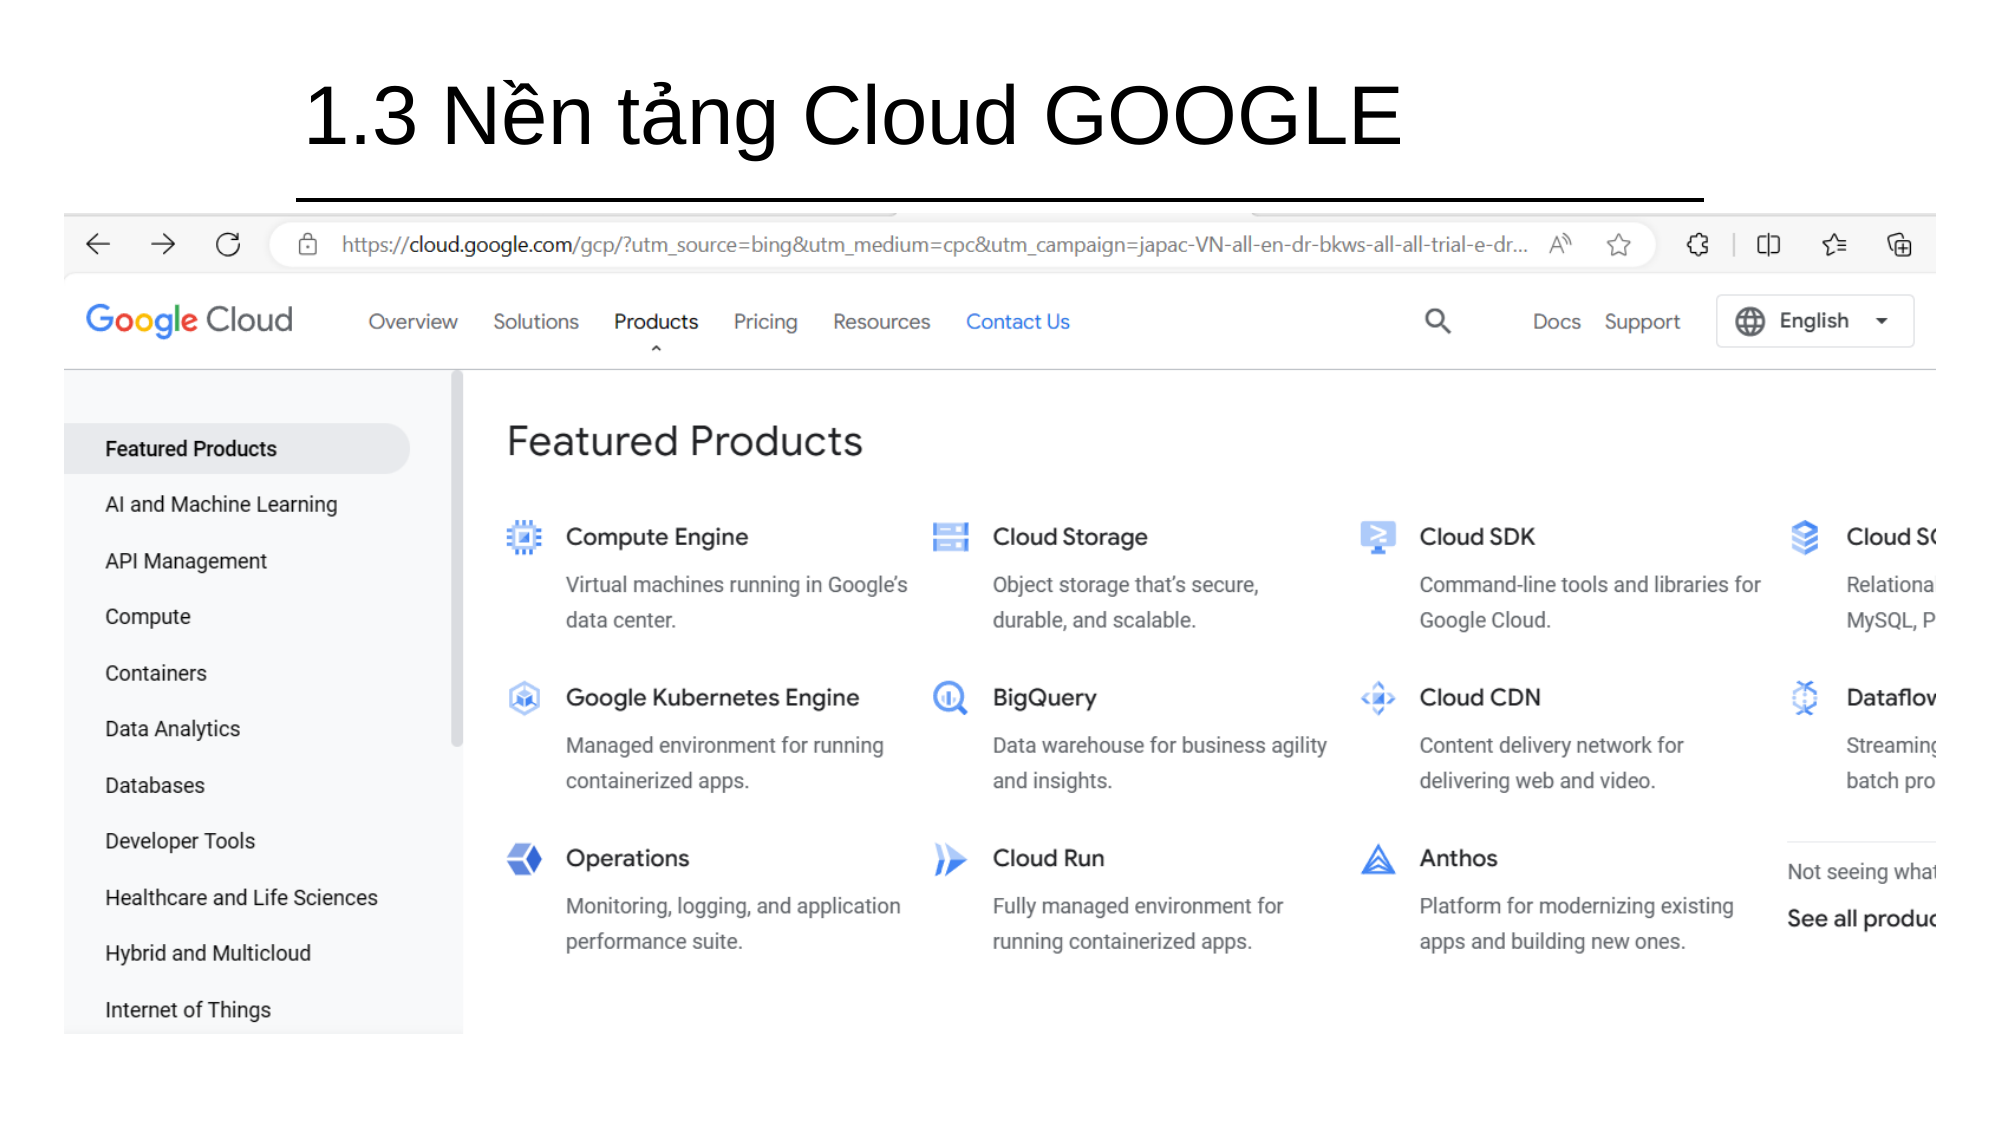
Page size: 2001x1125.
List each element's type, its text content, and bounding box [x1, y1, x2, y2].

title 1.3 Nền tảng Cloud GOOGLE [286, 49, 1839, 187]
picture [64, 213, 1936, 1034]
